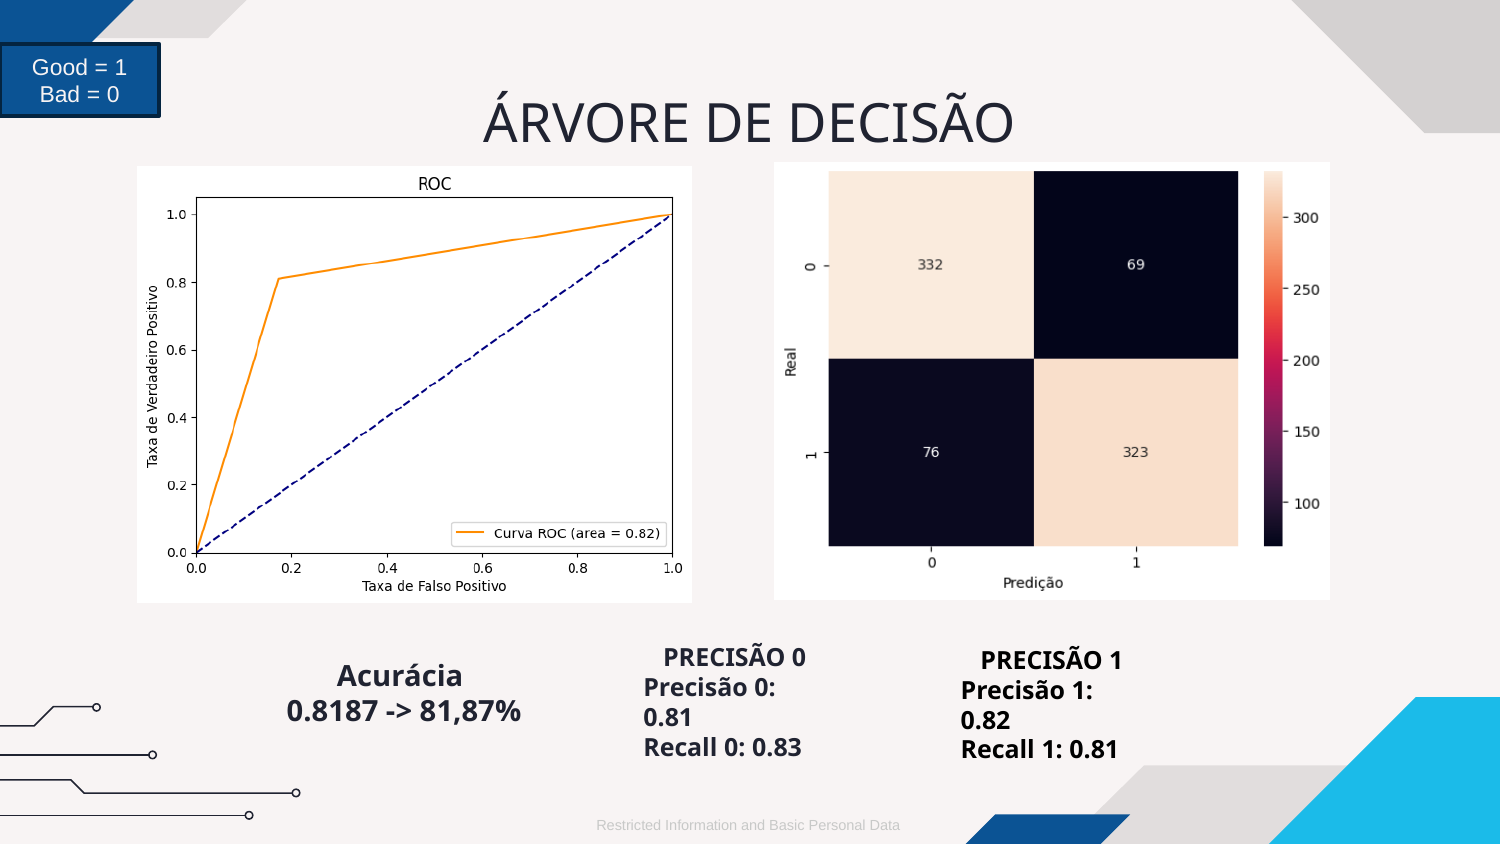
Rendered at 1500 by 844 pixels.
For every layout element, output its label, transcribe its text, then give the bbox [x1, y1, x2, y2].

picture [774, 162, 1330, 600]
text_box PRECISÃO 1 Precisão 1: 0.82 Recall 1: 0.81 [945, 636, 1159, 772]
title ÁRVORE DE DECISÃO [118, 72, 1382, 167]
text_box Acurácia 0.8187 -> 81,87% [271, 649, 537, 735]
text_box Good = 1 Bad = 0 [0, 42, 161, 118]
text_box PRECISÃO 0 Precisão 0: 0.81 Recall 0: 0.83 [628, 634, 841, 769]
picture [137, 166, 692, 604]
